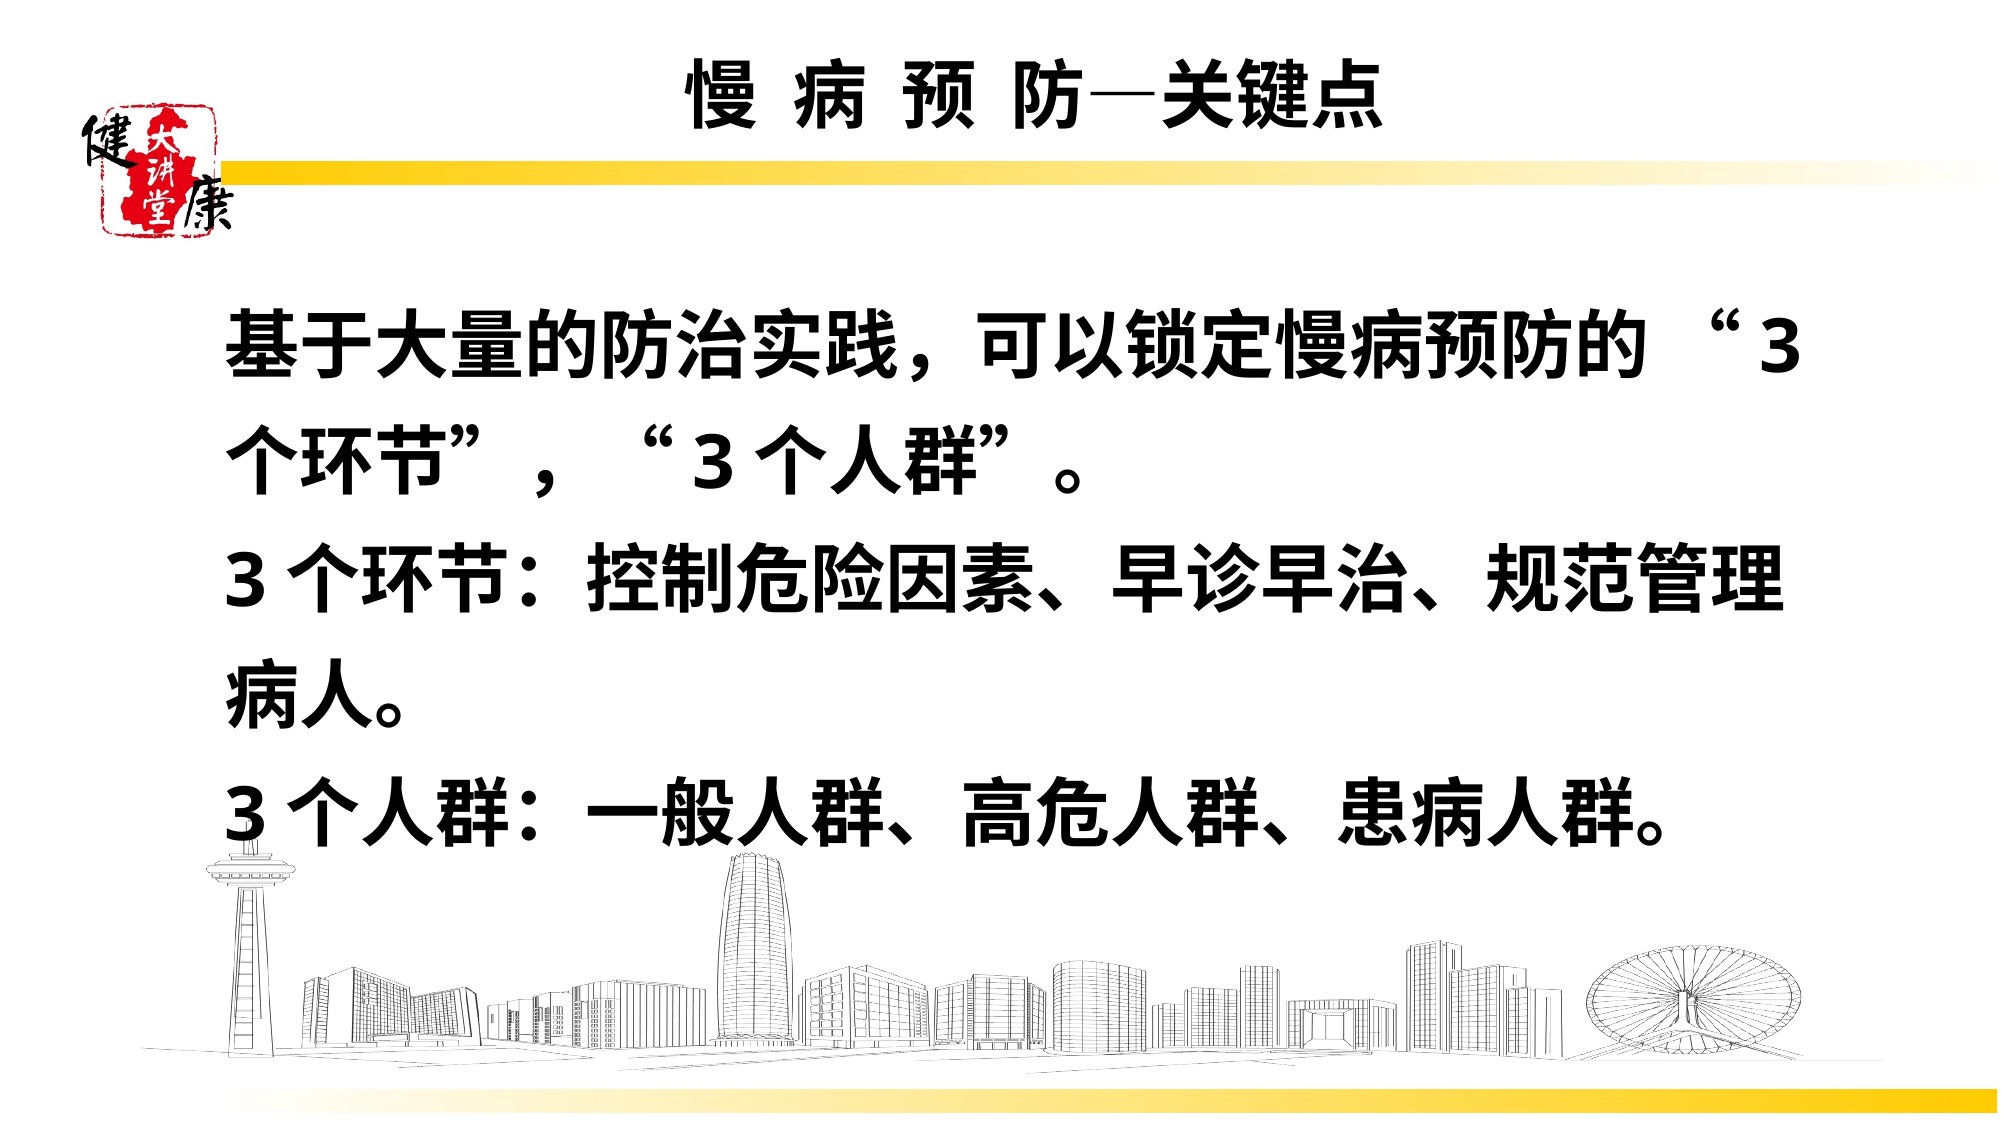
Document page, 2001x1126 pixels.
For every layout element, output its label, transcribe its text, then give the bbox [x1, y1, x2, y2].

picture [140, 665, 1883, 1083]
picture [72, 81, 236, 249]
text_box 4 [783, 162, 787, 184]
list 基于大量的防治实践，可以锁定慢病预防的 “3个环节”，“3个人群”。 3个环节：控制危险因素、早诊早治、规范管理病人。 3个人群：一般人群、高危人群、患病人群。 [209, 262, 1826, 1006]
title 慢 病 预 防—关键点 [266, 35, 1803, 151]
